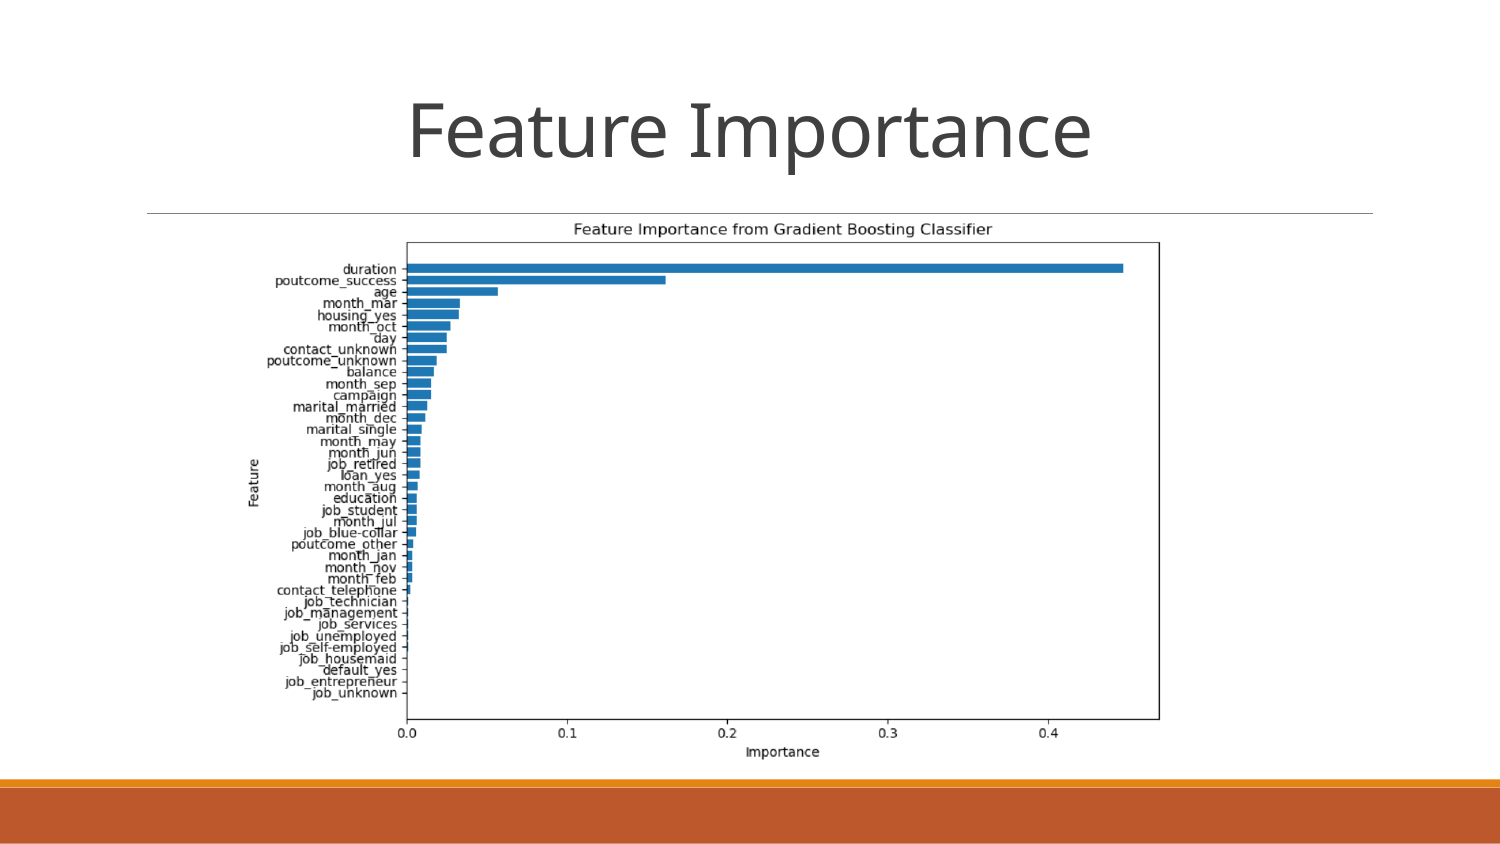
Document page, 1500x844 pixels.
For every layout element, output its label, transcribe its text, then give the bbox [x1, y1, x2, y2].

picture [225, 221, 1168, 765]
title Feature Importance [63, 75, 1437, 188]
